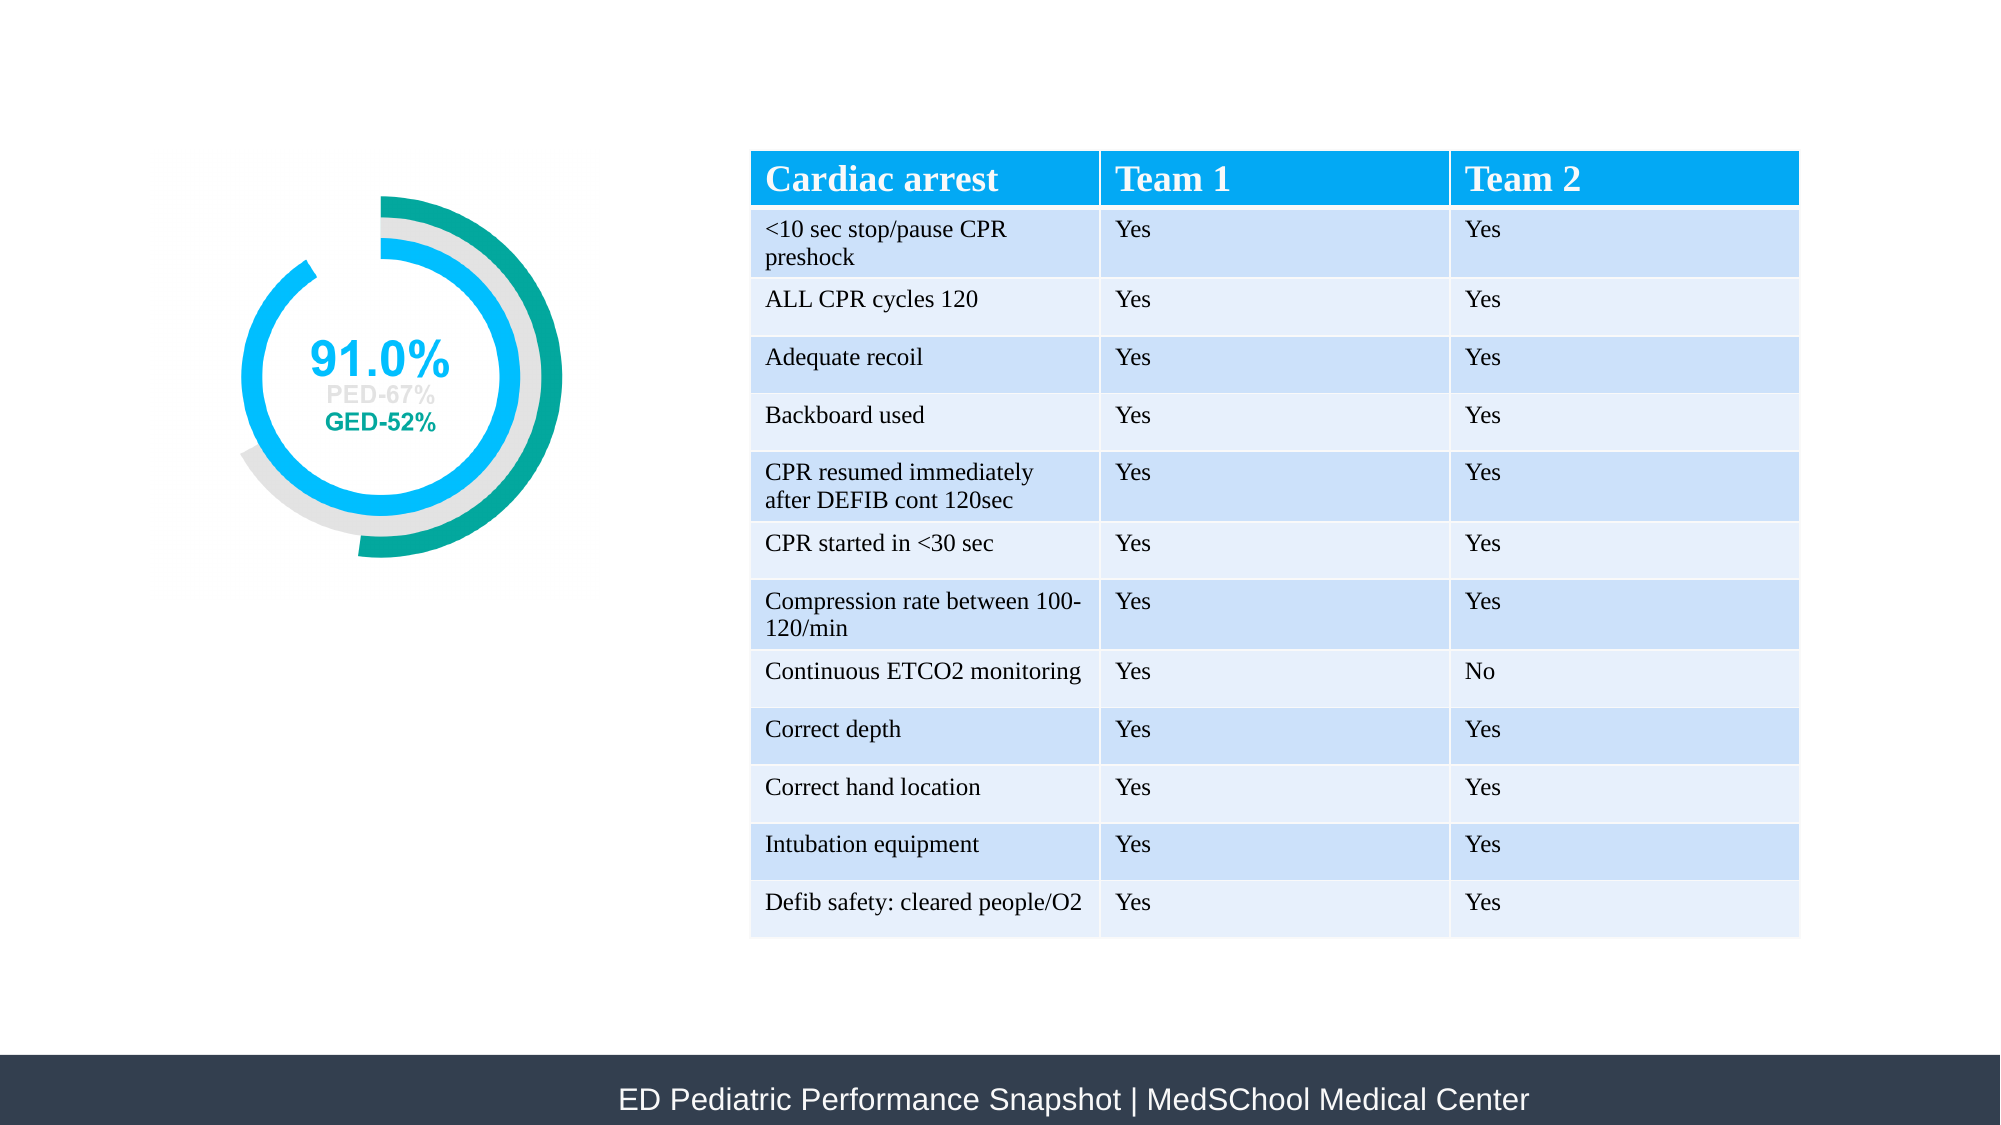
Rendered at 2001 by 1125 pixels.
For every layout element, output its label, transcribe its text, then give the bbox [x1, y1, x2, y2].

table_cell Yes [1451, 279, 1799, 335]
table_cell Yes [1101, 210, 1449, 277]
table_header Cardiac arrest [751, 151, 1099, 205]
table_cell Correct depth [751, 708, 1099, 764]
table_cell Backboard used [751, 394, 1099, 450]
table_cell Yes [1101, 279, 1449, 335]
table_cell Continuous ETCO2 monitoring [751, 651, 1099, 707]
table_header Team 2 [1451, 151, 1799, 205]
table_cell Yes [1101, 766, 1449, 822]
table_cell Yes [1101, 452, 1449, 521]
table_cell Adequate recoil [751, 337, 1099, 393]
table_cell Yes [1451, 523, 1799, 578]
picture [149, 149, 600, 600]
table_cell Compression rate between 100-120/min [751, 580, 1099, 649]
table_cell Yes [1101, 337, 1449, 393]
table_cell Yes [1451, 210, 1799, 277]
table_cell Yes [1451, 452, 1799, 521]
table_cell Correct hand location [751, 766, 1099, 822]
table_cell Yes [1451, 394, 1799, 450]
table_cell Yes [1451, 824, 1799, 880]
table_cell Yes [1451, 580, 1799, 649]
table_cell Defib safety: cleared people/O2 [751, 881, 1099, 937]
table_cell No [1451, 651, 1799, 707]
table_cell Yes [1101, 523, 1449, 578]
table_header Team 1 [1101, 151, 1449, 205]
table_cell Yes [1451, 766, 1799, 822]
table_cell CPR started in <30 sec [751, 523, 1099, 578]
table_cell Intubation equipment [751, 824, 1099, 880]
table_cell <10 sec stop/pause CPR preshock [751, 210, 1099, 277]
table_cell Yes [1101, 394, 1449, 450]
table_cell Yes [1101, 881, 1449, 937]
table_cell Yes [1101, 651, 1449, 707]
table_cell Yes [1101, 708, 1449, 764]
table_cell Yes [1451, 881, 1799, 937]
table_cell CPR resumed immediately after DEFIB cont 120sec [751, 452, 1099, 521]
table_cell Yes [1101, 580, 1449, 649]
table_cell Yes [1451, 337, 1799, 393]
table_cell Yes [1101, 824, 1449, 880]
table_cell ALL CPR cycles 120 [751, 279, 1099, 335]
table_cell Yes [1451, 708, 1799, 764]
